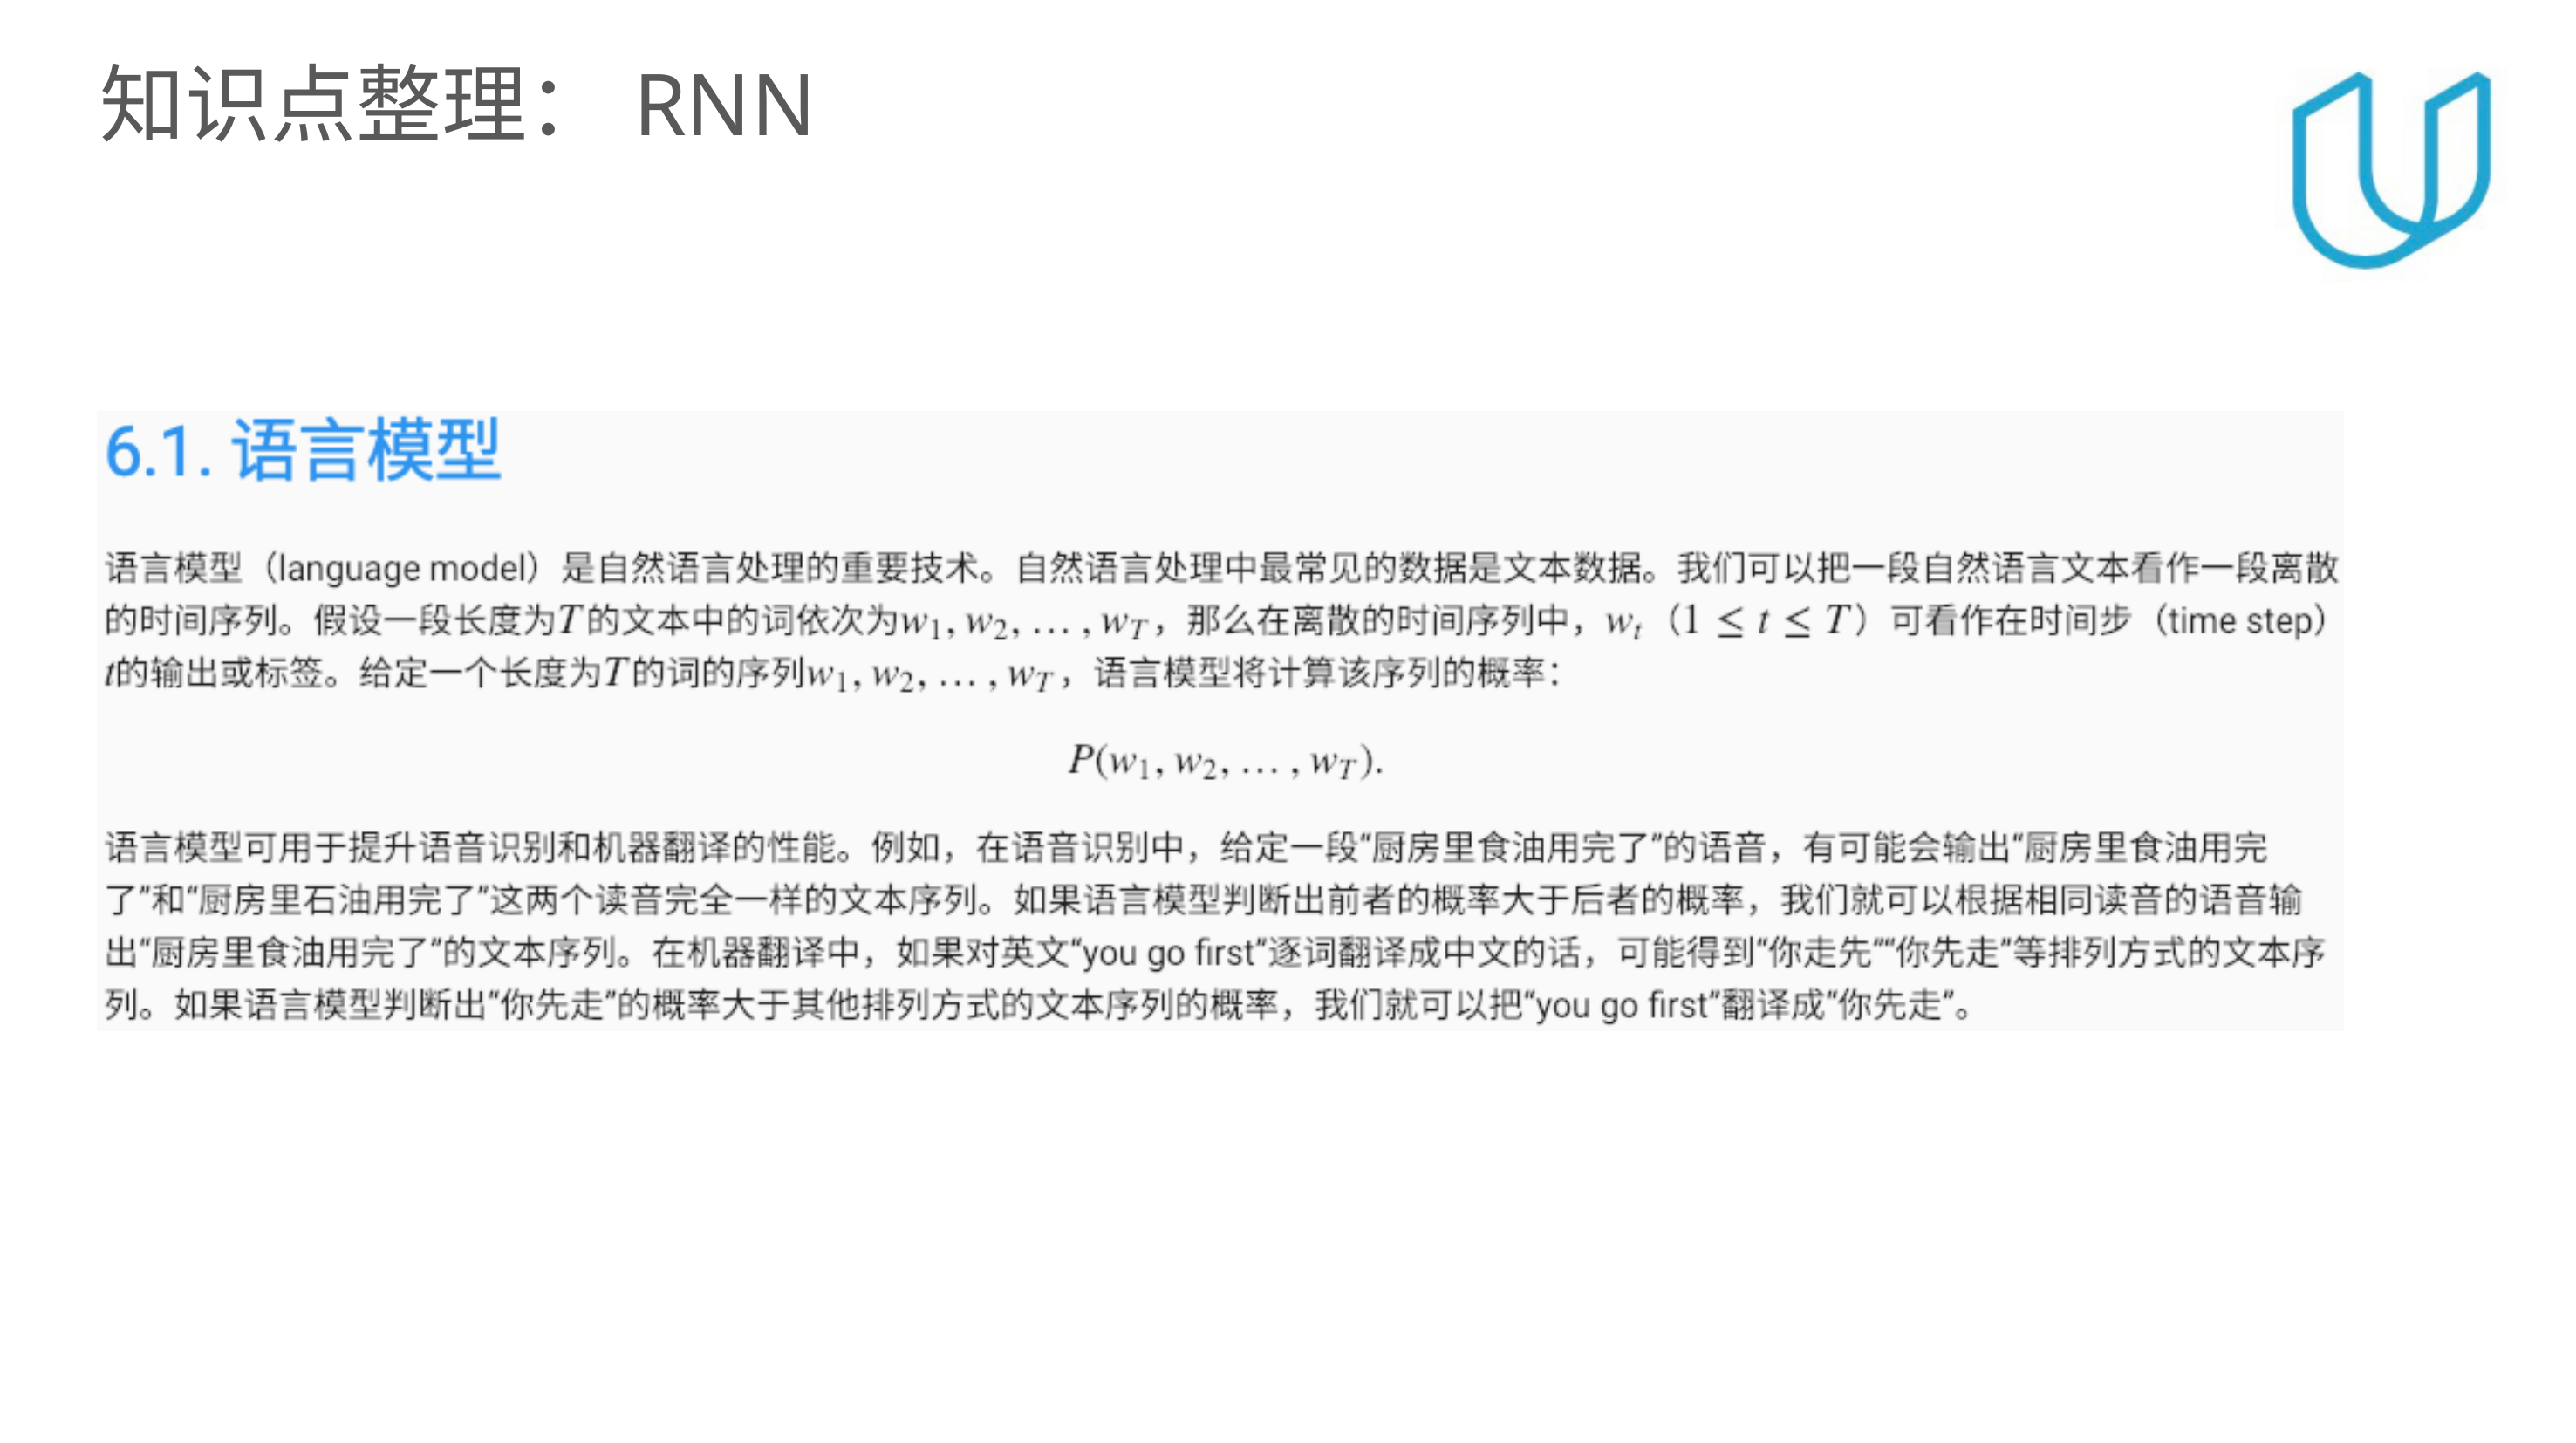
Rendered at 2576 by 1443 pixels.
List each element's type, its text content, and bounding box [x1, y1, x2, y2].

picture [97, 411, 2344, 1031]
picture [2274, 56, 2507, 282]
text_box 知识点整理：RNN [74, 38, 1833, 168]
